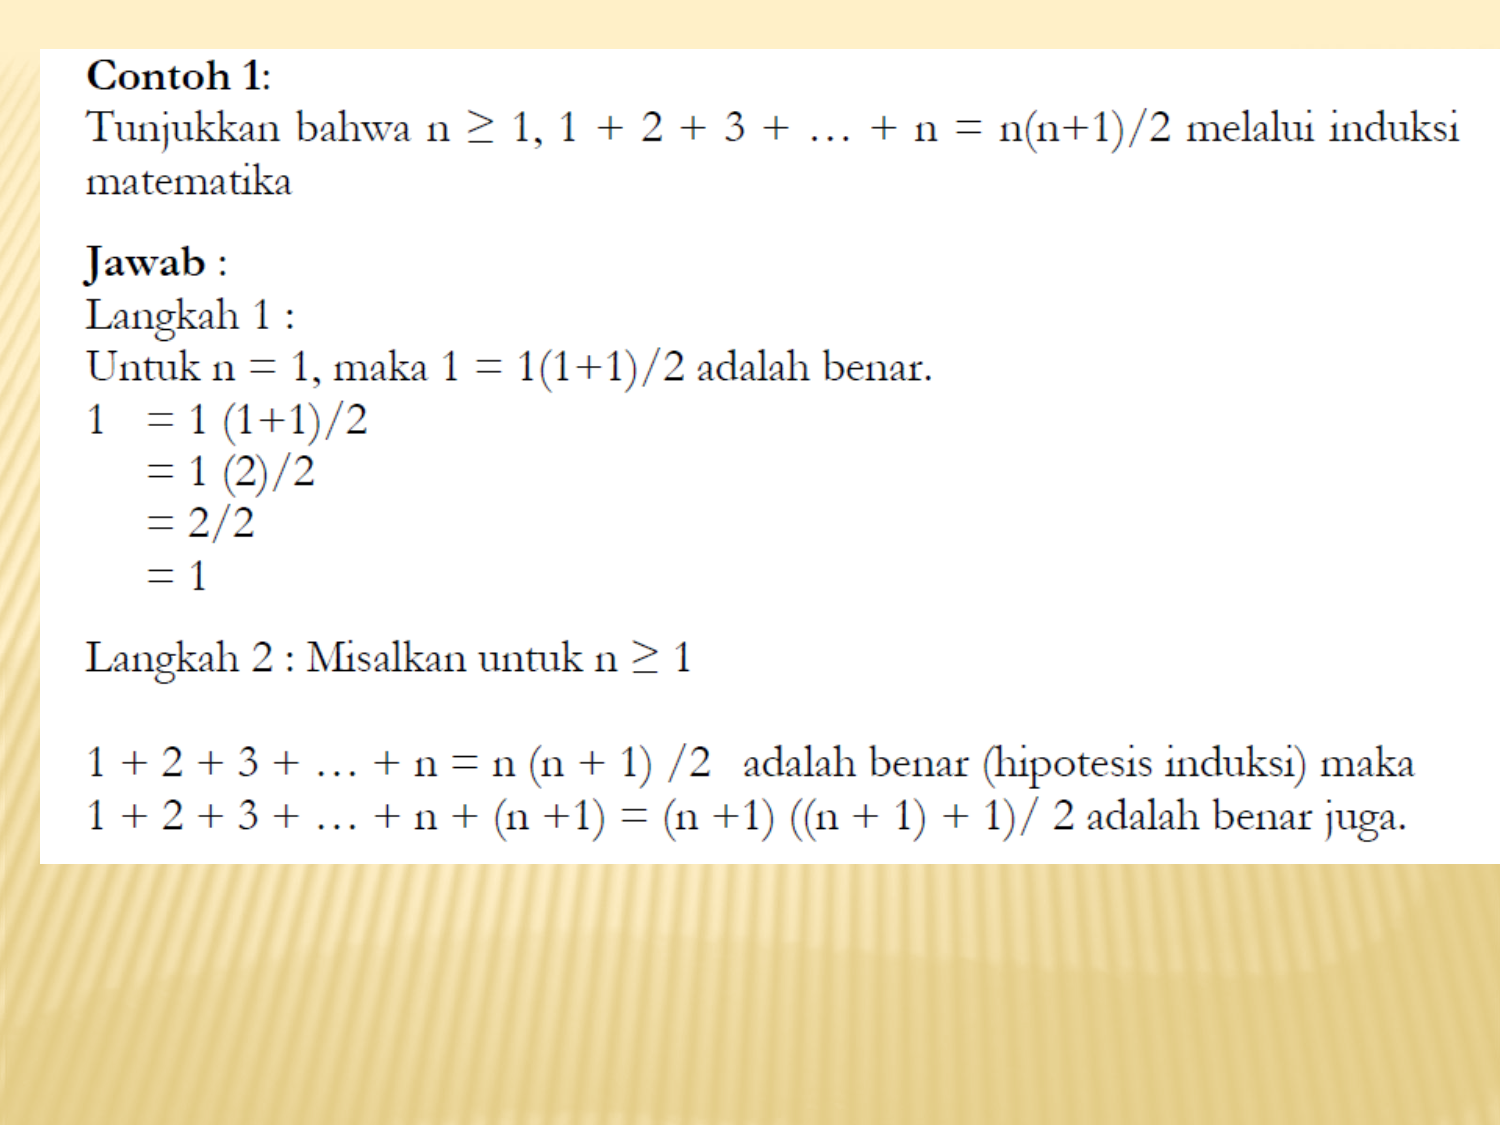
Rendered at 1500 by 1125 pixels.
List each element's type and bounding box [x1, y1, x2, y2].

picture [40, 49, 1500, 865]
